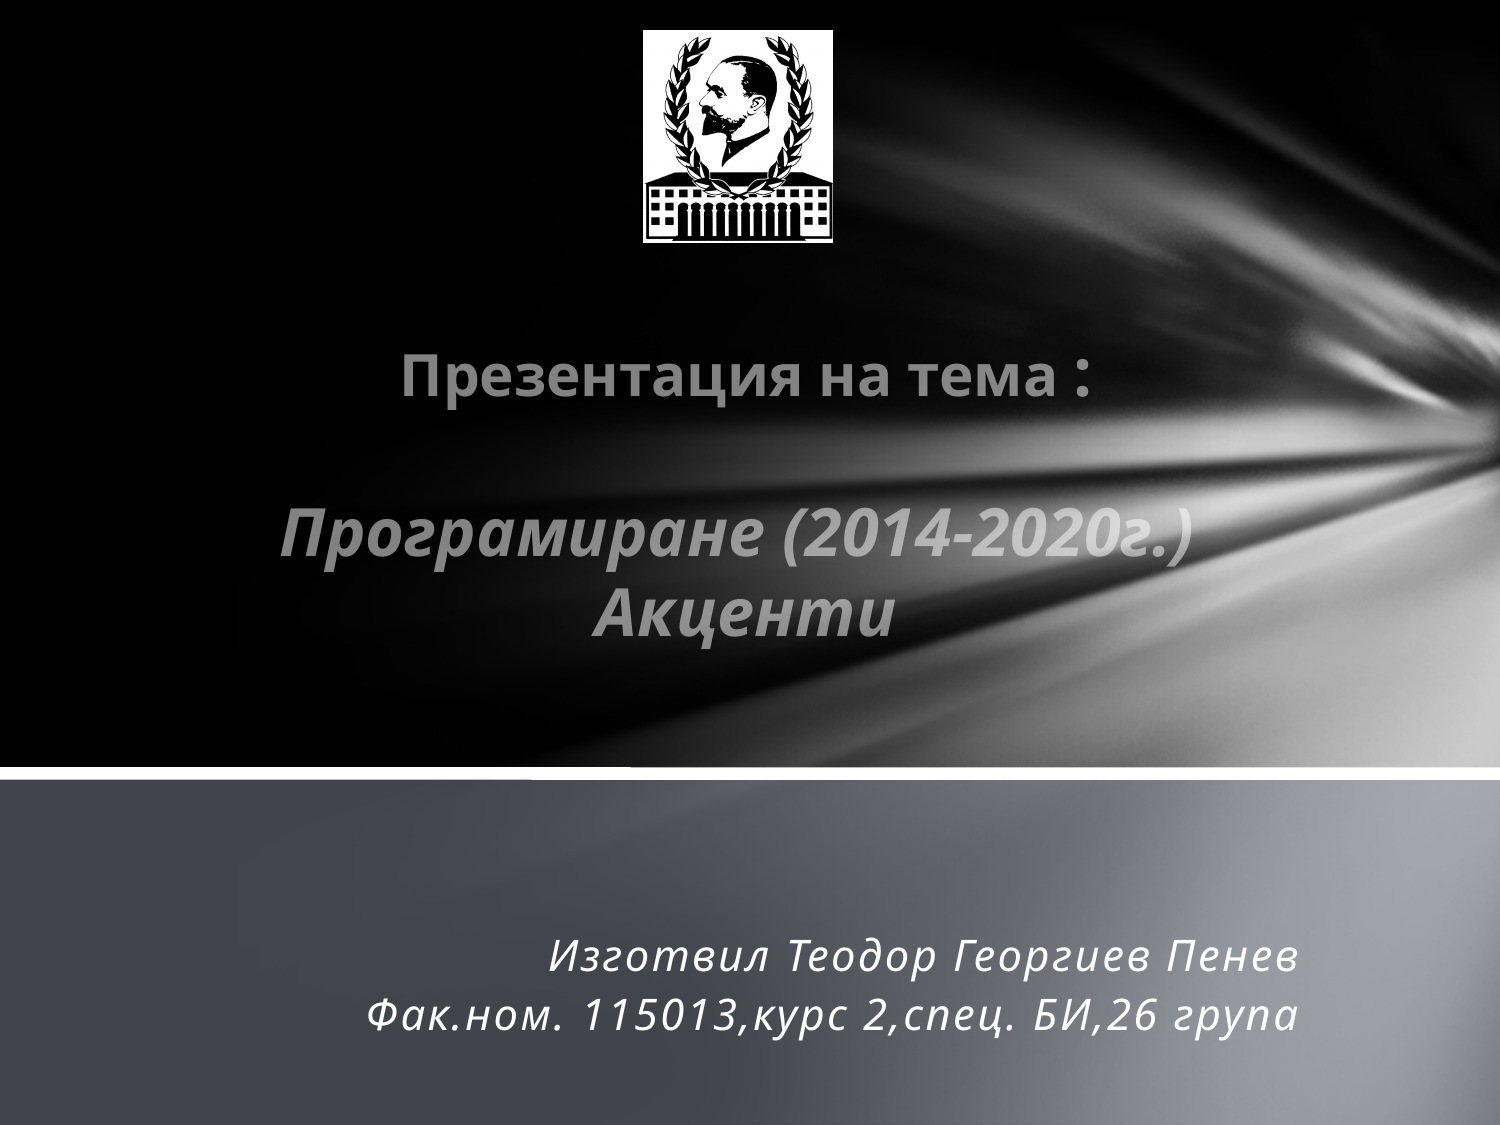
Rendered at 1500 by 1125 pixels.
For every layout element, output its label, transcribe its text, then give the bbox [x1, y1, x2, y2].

subtitle Изготвил Теодор Георгиев Пенев Фак.ном. 115013,курс 2,спец. БИ,26 група [147, 855, 1316, 1050]
picture [643, 30, 833, 243]
title Презентация на тема : Програмиране (2014-2020г.) Акценти [159, 326, 1334, 657]
